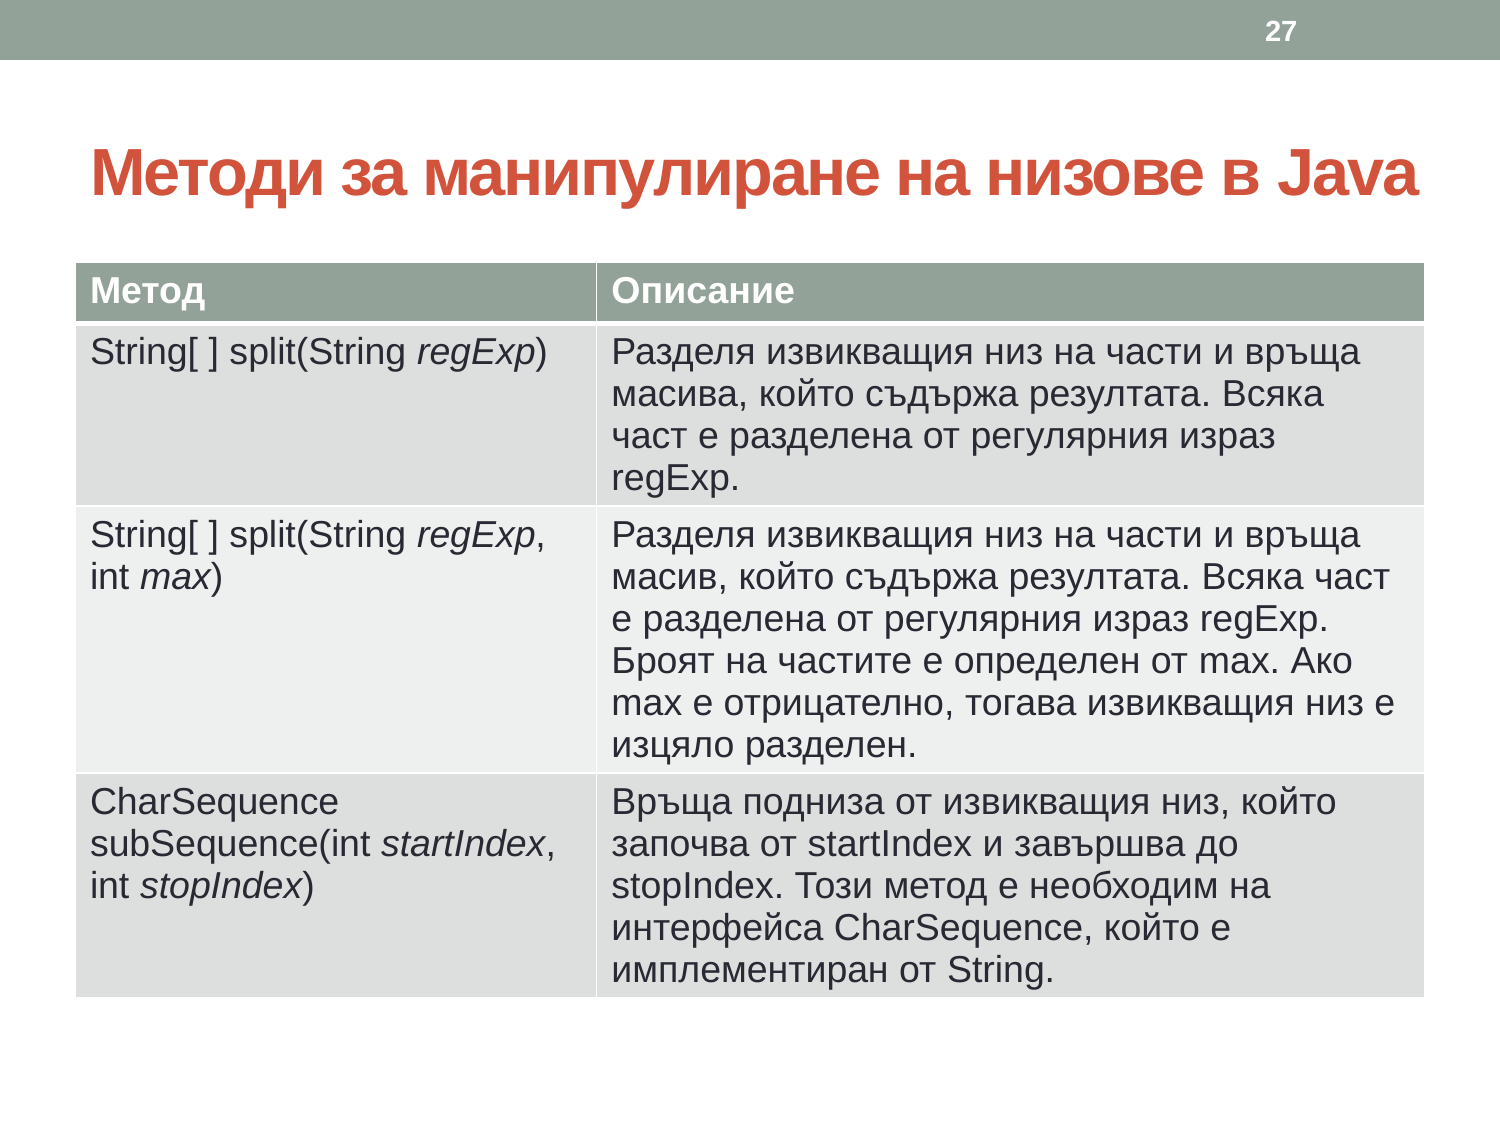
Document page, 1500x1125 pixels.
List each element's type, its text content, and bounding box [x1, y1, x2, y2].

table_cell Разделя извикващия низ на части и връща масив, който съдържа резултата. Всяка част е разделена от регулярния израз regExp. Броят на частите е определен от max. Ако max е отрицателно, тогава извикващия низ е изцяло разделен. [597, 507, 1424, 772]
table_cell Връща подниза от извикващия низ, който започва от startIndex и завършва до stopIndex. Този метод е необходим на интерфейса CharSequence, който е имплементиран от String. [597, 774, 1424, 997]
table_header Описание [597, 263, 1424, 321]
slide_number 27 [1250, 3, 1425, 57]
title Методи за манипулиране на низове в Java [75, 87, 1471, 250]
table_cell Разделя извикващия низ на части и връща масива, който съдържа резултата. Всяка част е разделена от регулярния израз regExp. [597, 326, 1424, 505]
table_cell String[ ] split(String regExp, int max) [76, 507, 596, 772]
table_cell CharSequence subSequence(int startIndex, int stopIndex) [76, 774, 596, 997]
table_cell String[ ] split(String regExp) [76, 326, 596, 505]
table_header Метод [76, 263, 596, 321]
